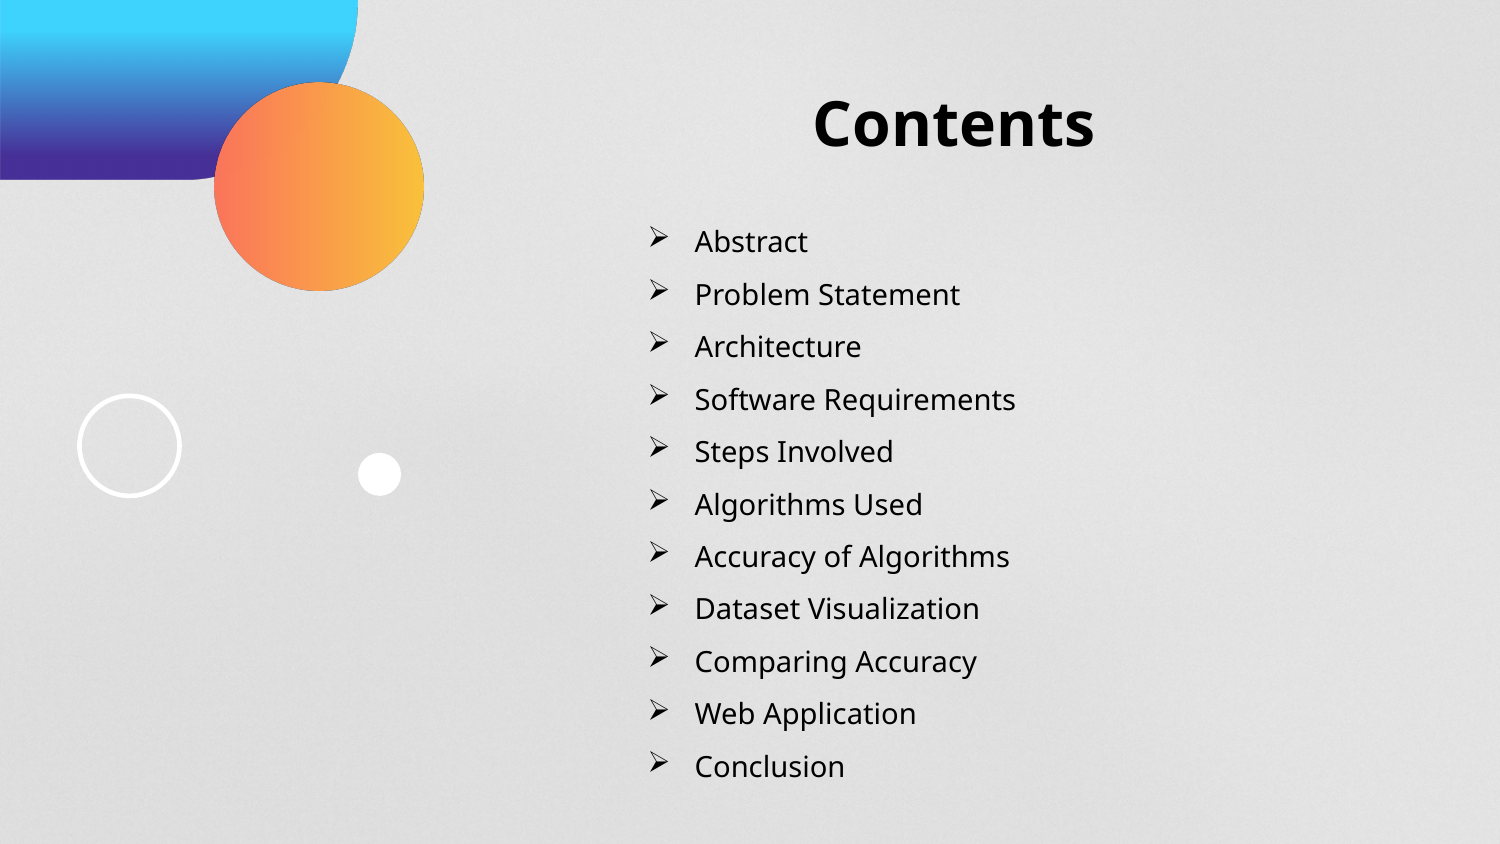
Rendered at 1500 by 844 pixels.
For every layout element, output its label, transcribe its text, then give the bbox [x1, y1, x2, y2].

text_box Contents [798, 76, 1291, 167]
text_box Abstract Problem Statement Architecture Software Requirements Steps Involved Algorithms Used Accuracy of Algorithms Dataset Visualization Comparing Accuracy Web Application Conclusion [632, 198, 1457, 791]
picture [0, 0, 424, 291]
